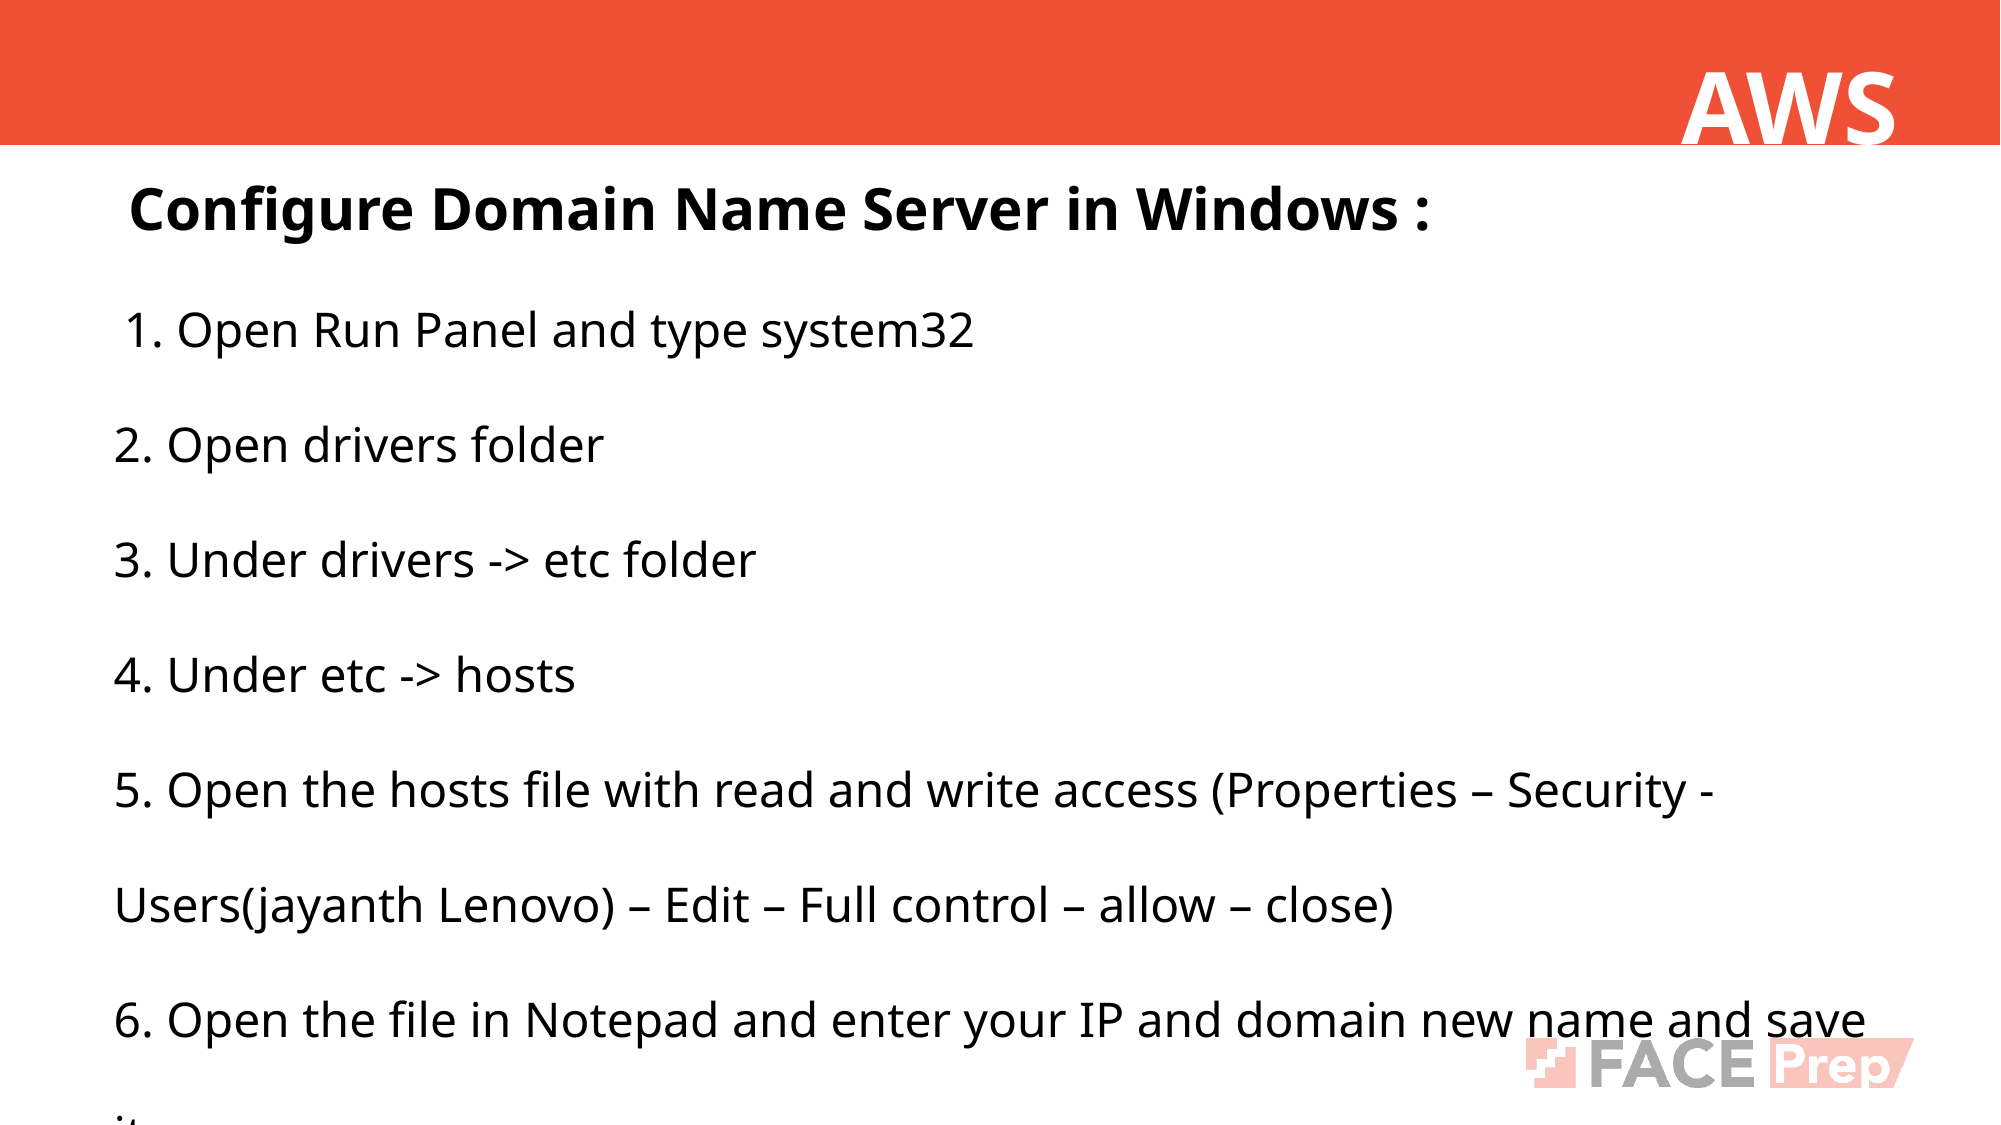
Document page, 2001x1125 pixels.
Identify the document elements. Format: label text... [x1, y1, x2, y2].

text_box Configure Domain Name Server in Windows : 1. Open Run Panel and type system32 2. Open drivers folder 3. Under drivers -> etc folder 4. Under etc -> hosts 5. Open the hosts file with read and write access (Properties – Security - Users(jayanth Lenovo) – Edit – Full control – allow – close) 6. Open the file in Notepad and enter your IP and domain new name and save it. [98, 145, 1902, 1125]
text_box [0, 1, 2000, 145]
text_box AWS [638, 37, 1914, 173]
picture [1526, 1038, 1914, 1088]
